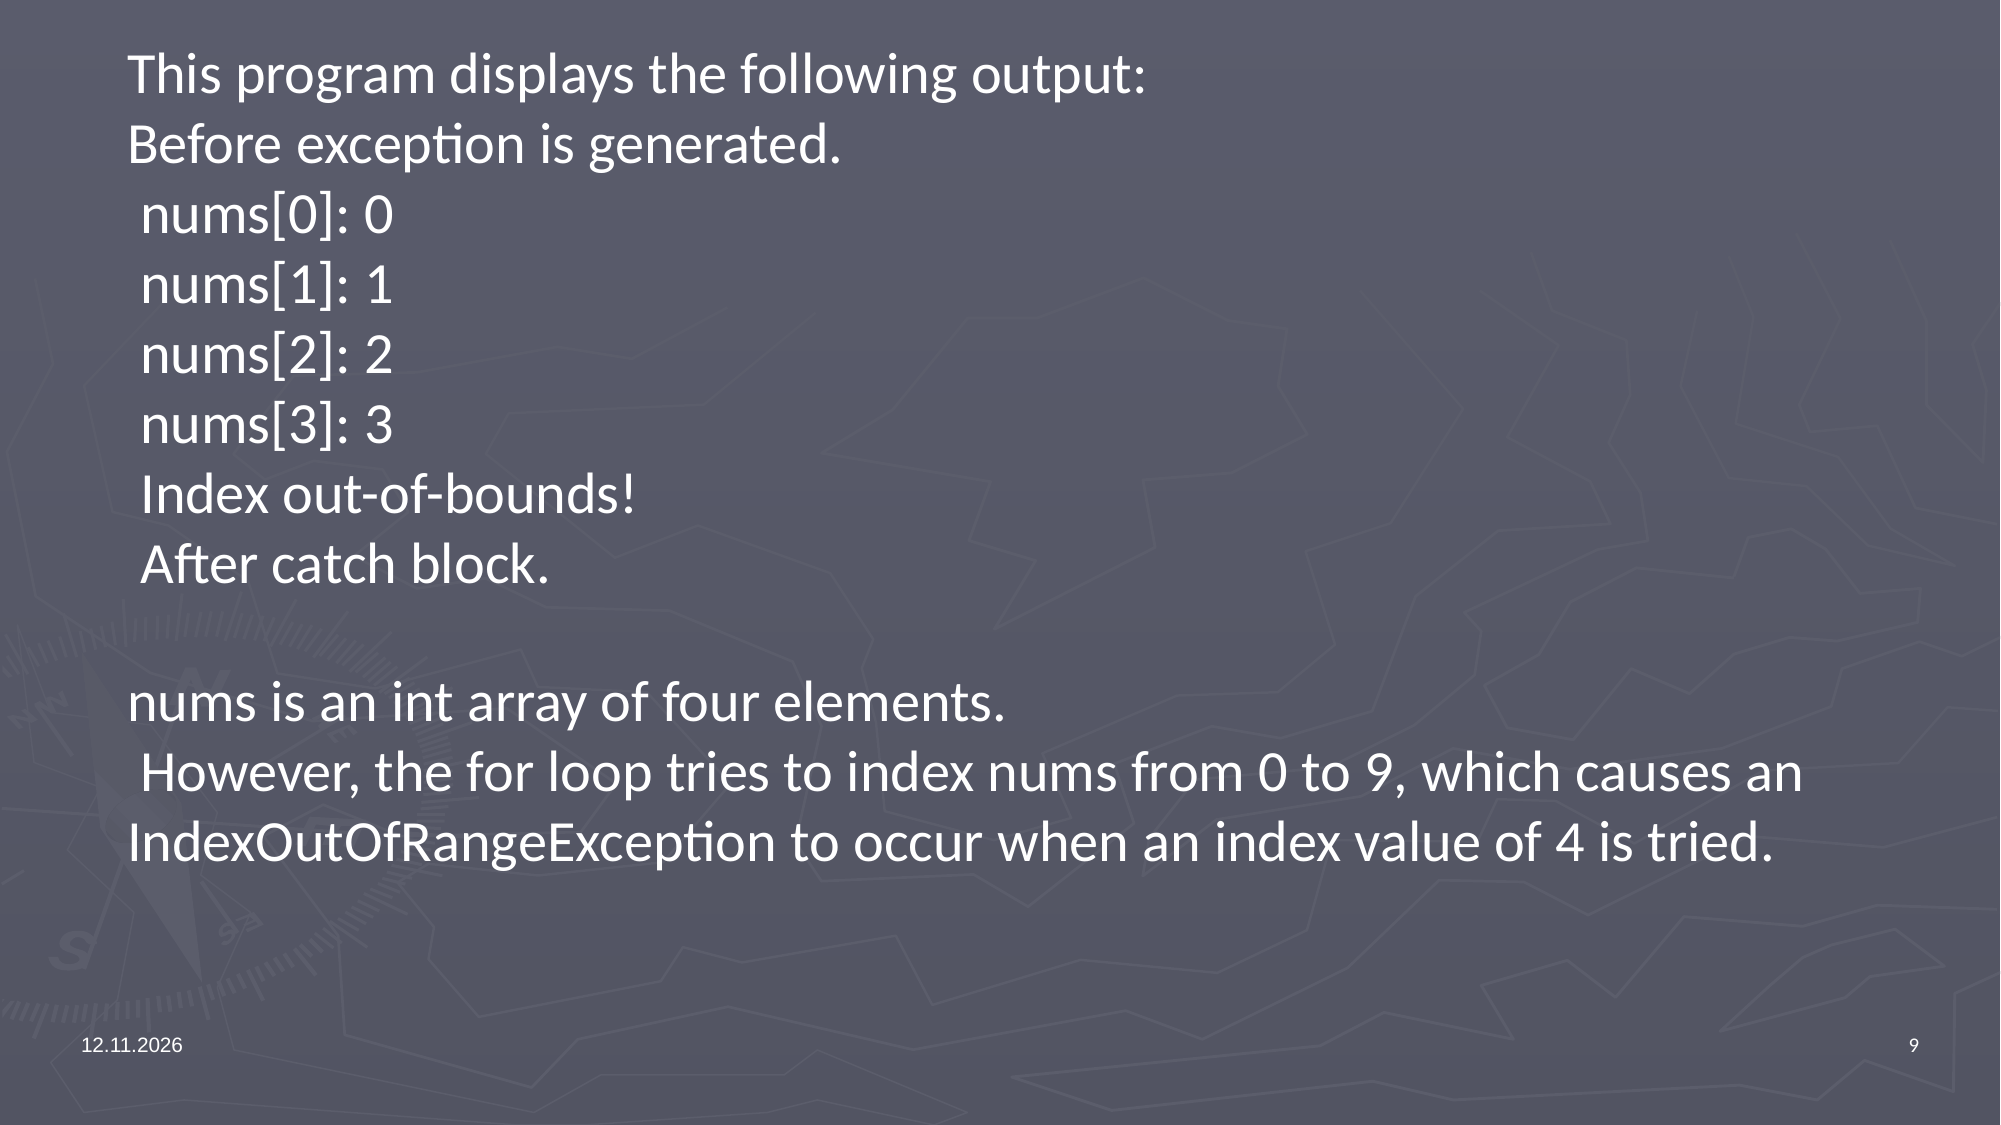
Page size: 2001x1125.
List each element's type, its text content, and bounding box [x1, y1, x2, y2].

slide_number 9 [1433, 1024, 1935, 1103]
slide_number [65, 1024, 567, 1103]
text_box nums is an int array of four elements. However, the for loop tries to index nums from 0 to 9, which causes an IndexOutOfRangeException to occur when an index value of 4 is tried. [112, 655, 1916, 881]
text_box This program displays the following output: Before exception is generated. nums[0]: 0 nums[1]: 1 nums[2]: 2 nums[3]: 3 Index out-of-bounds! After catch block. [112, 27, 1378, 603]
